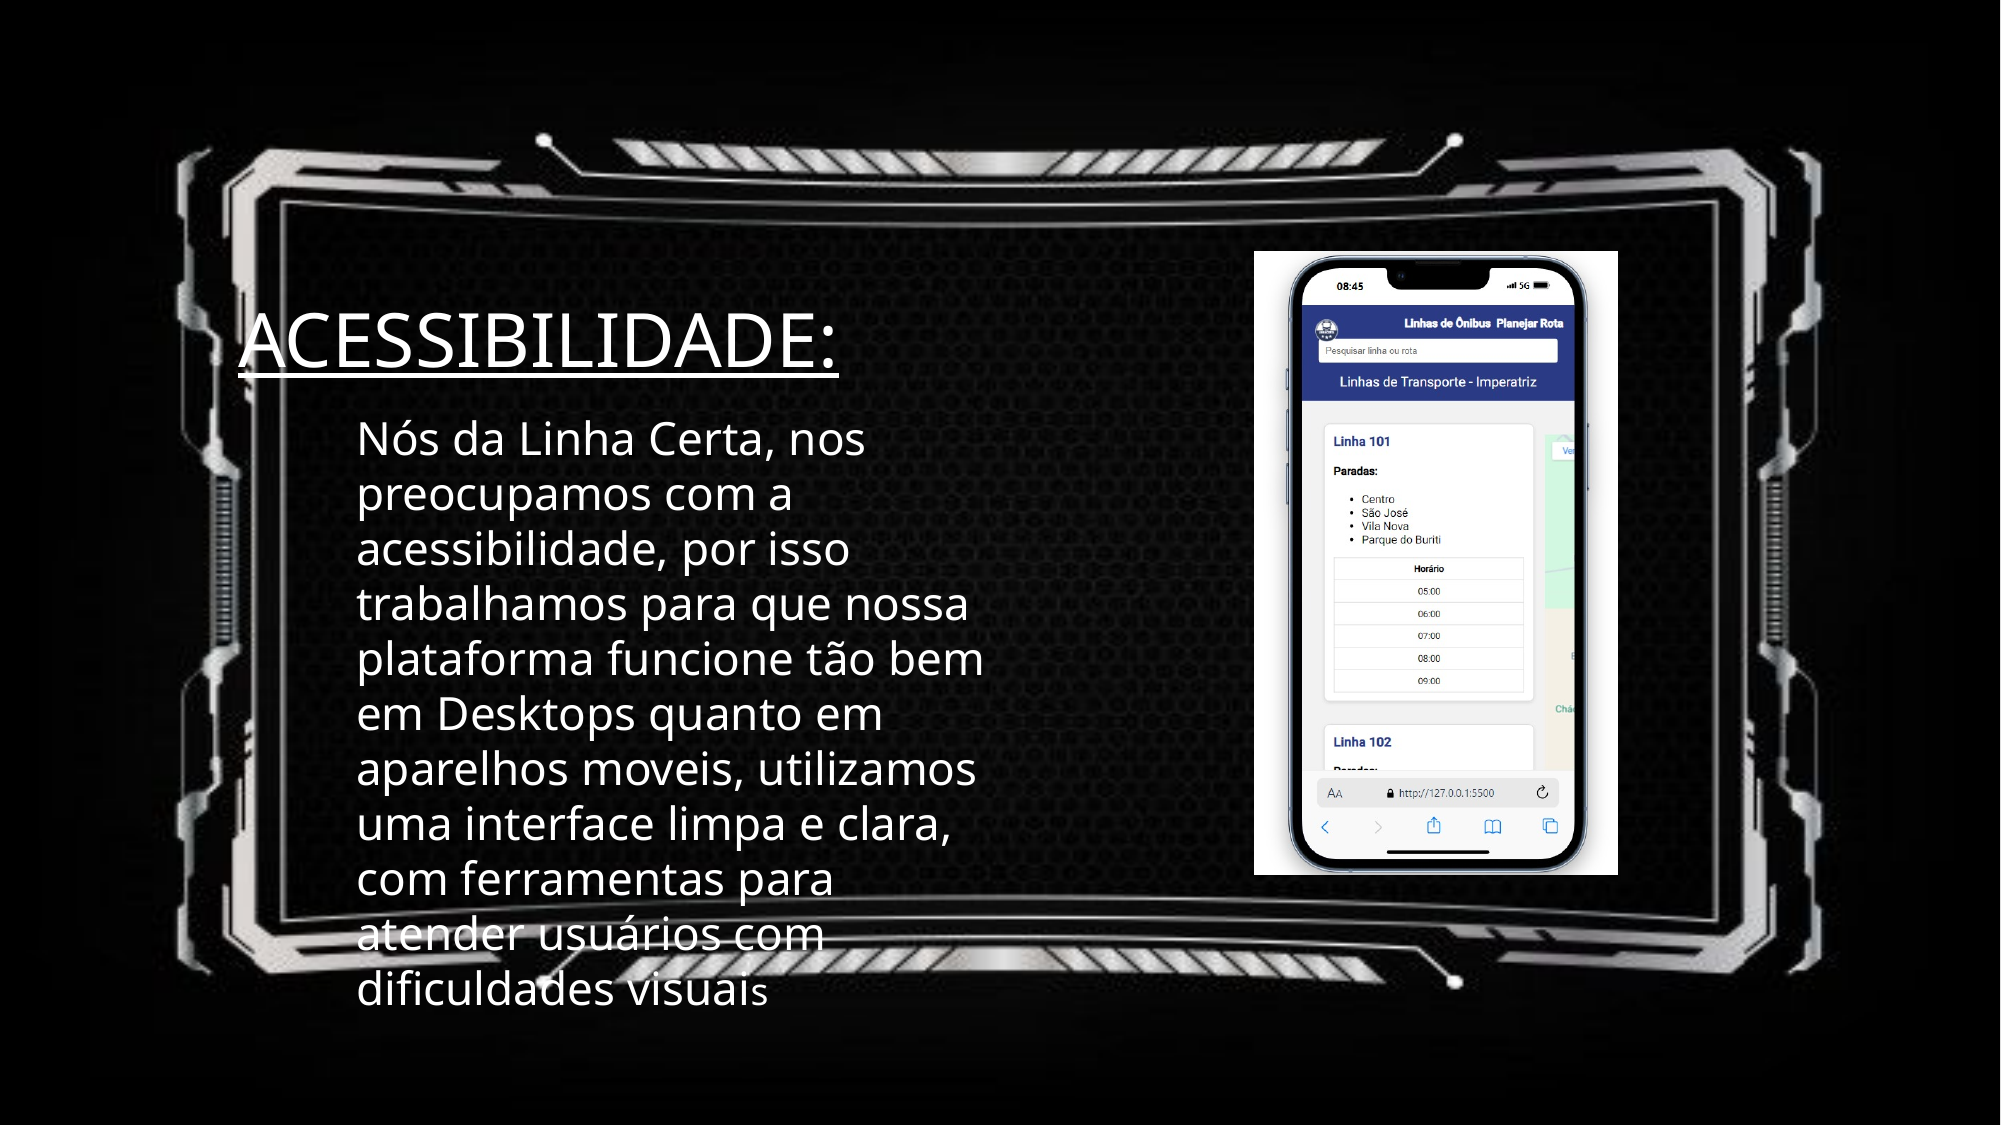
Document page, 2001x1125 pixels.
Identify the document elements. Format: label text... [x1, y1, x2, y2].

text_box ACESSIBILIDADE: [223, 284, 854, 390]
picture [0, 0, 2001, 1125]
text_box Nós da Linha Certa, nos preocupamos com a acessibilidade, por isso trabalhamos para que nossa plataforma funcione tão bem em Desktops quanto em aparelhos moveis, utilizamos uma interface limpa e clara, com ferramentas para atender usuários com dificuldades visuais [341, 402, 1018, 1022]
